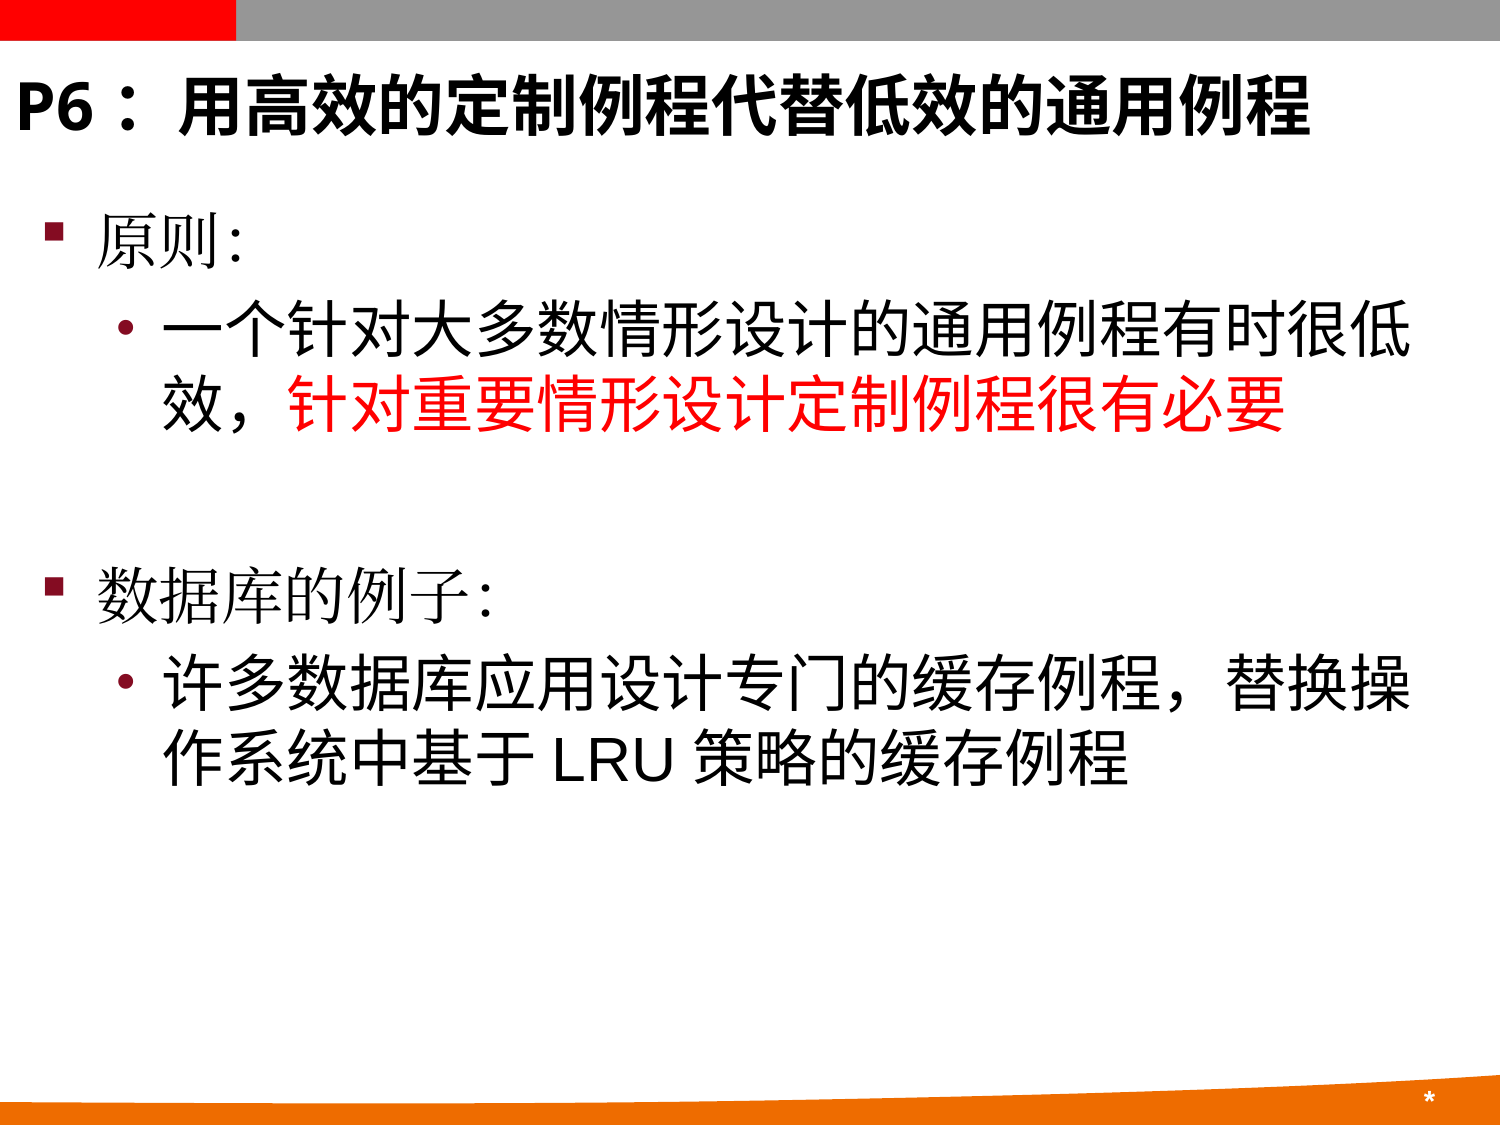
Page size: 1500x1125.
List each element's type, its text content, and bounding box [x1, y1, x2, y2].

title P6：用高效的定制例程代替低效的通用例程 [0, 47, 1463, 160]
list 原则： 一个针对大多数情形设计的通用例程有时很低效，针对重要情形设计定制例程很有必要 数据库的例子： 许多数据库应用设计专门的缓存例程，替换操作系统中基于LRU策略的缓存例程 [24, 194, 1488, 1059]
